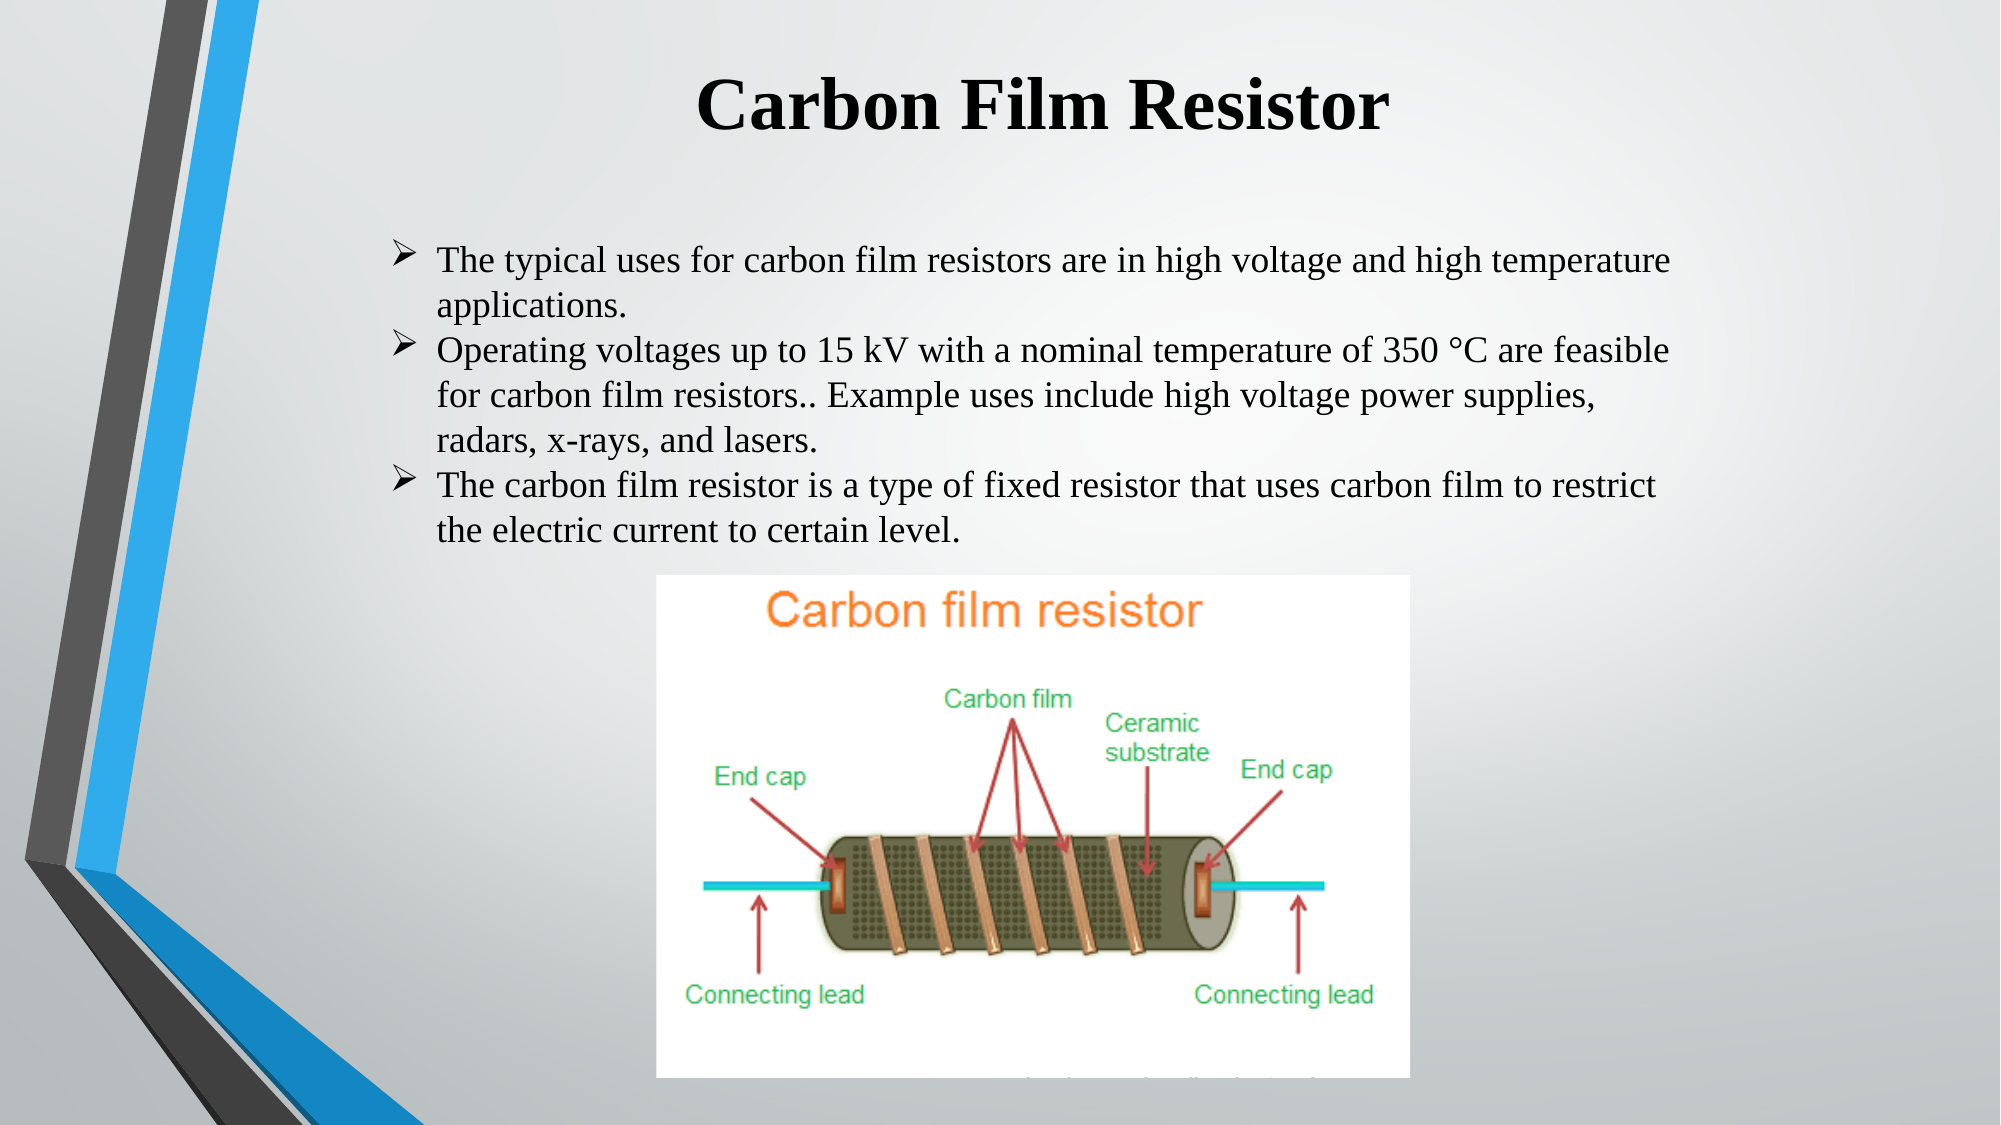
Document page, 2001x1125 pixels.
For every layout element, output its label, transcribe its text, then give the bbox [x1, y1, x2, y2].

text_box Carbon Film Resistor The typical uses for carbon film resistors are in high voltage and high temperature applications. Operating voltages up to 15 kV with a nominal temperature of 350 °C are feasible for carbon film resistors.. Example uses include high voltage power supplies, radars, x-rays, and lasers. The carbon film resistor is a type of fixed resistor that uses carbon film to restrict the electric current to certain level. [374, 47, 1713, 738]
picture [655, 574, 1411, 1078]
